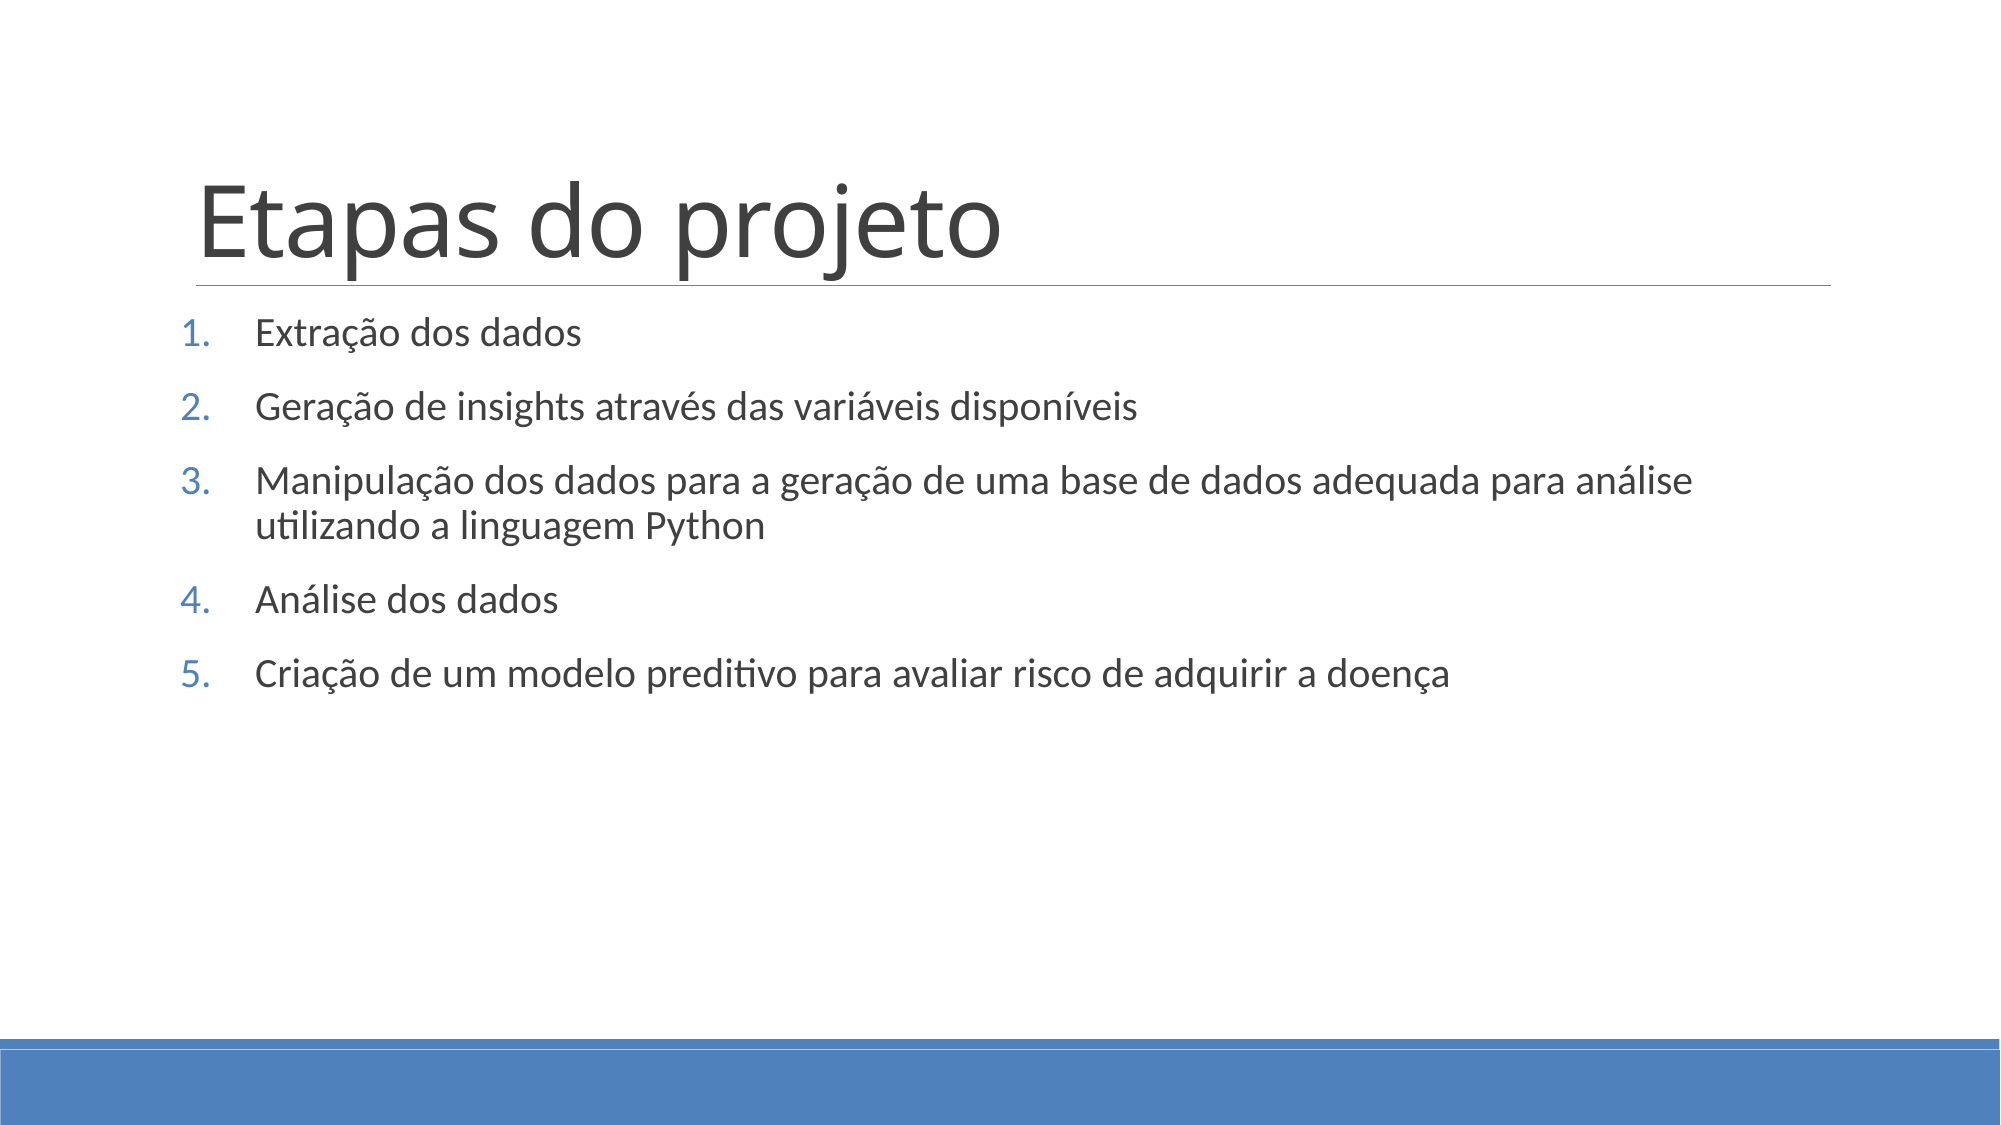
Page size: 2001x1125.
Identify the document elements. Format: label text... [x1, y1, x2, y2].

title Etapas do projeto [180, 47, 1830, 285]
list Extração dos dados Geração de insights através das variáveis disponíveis Manipulação dos dados para a geração de uma base de dados adequada para análise utilizando a linguagem Python Análise dos dados Criação de um modelo preditivo para avaliar risco de adquirir a doença [180, 302, 1830, 963]
